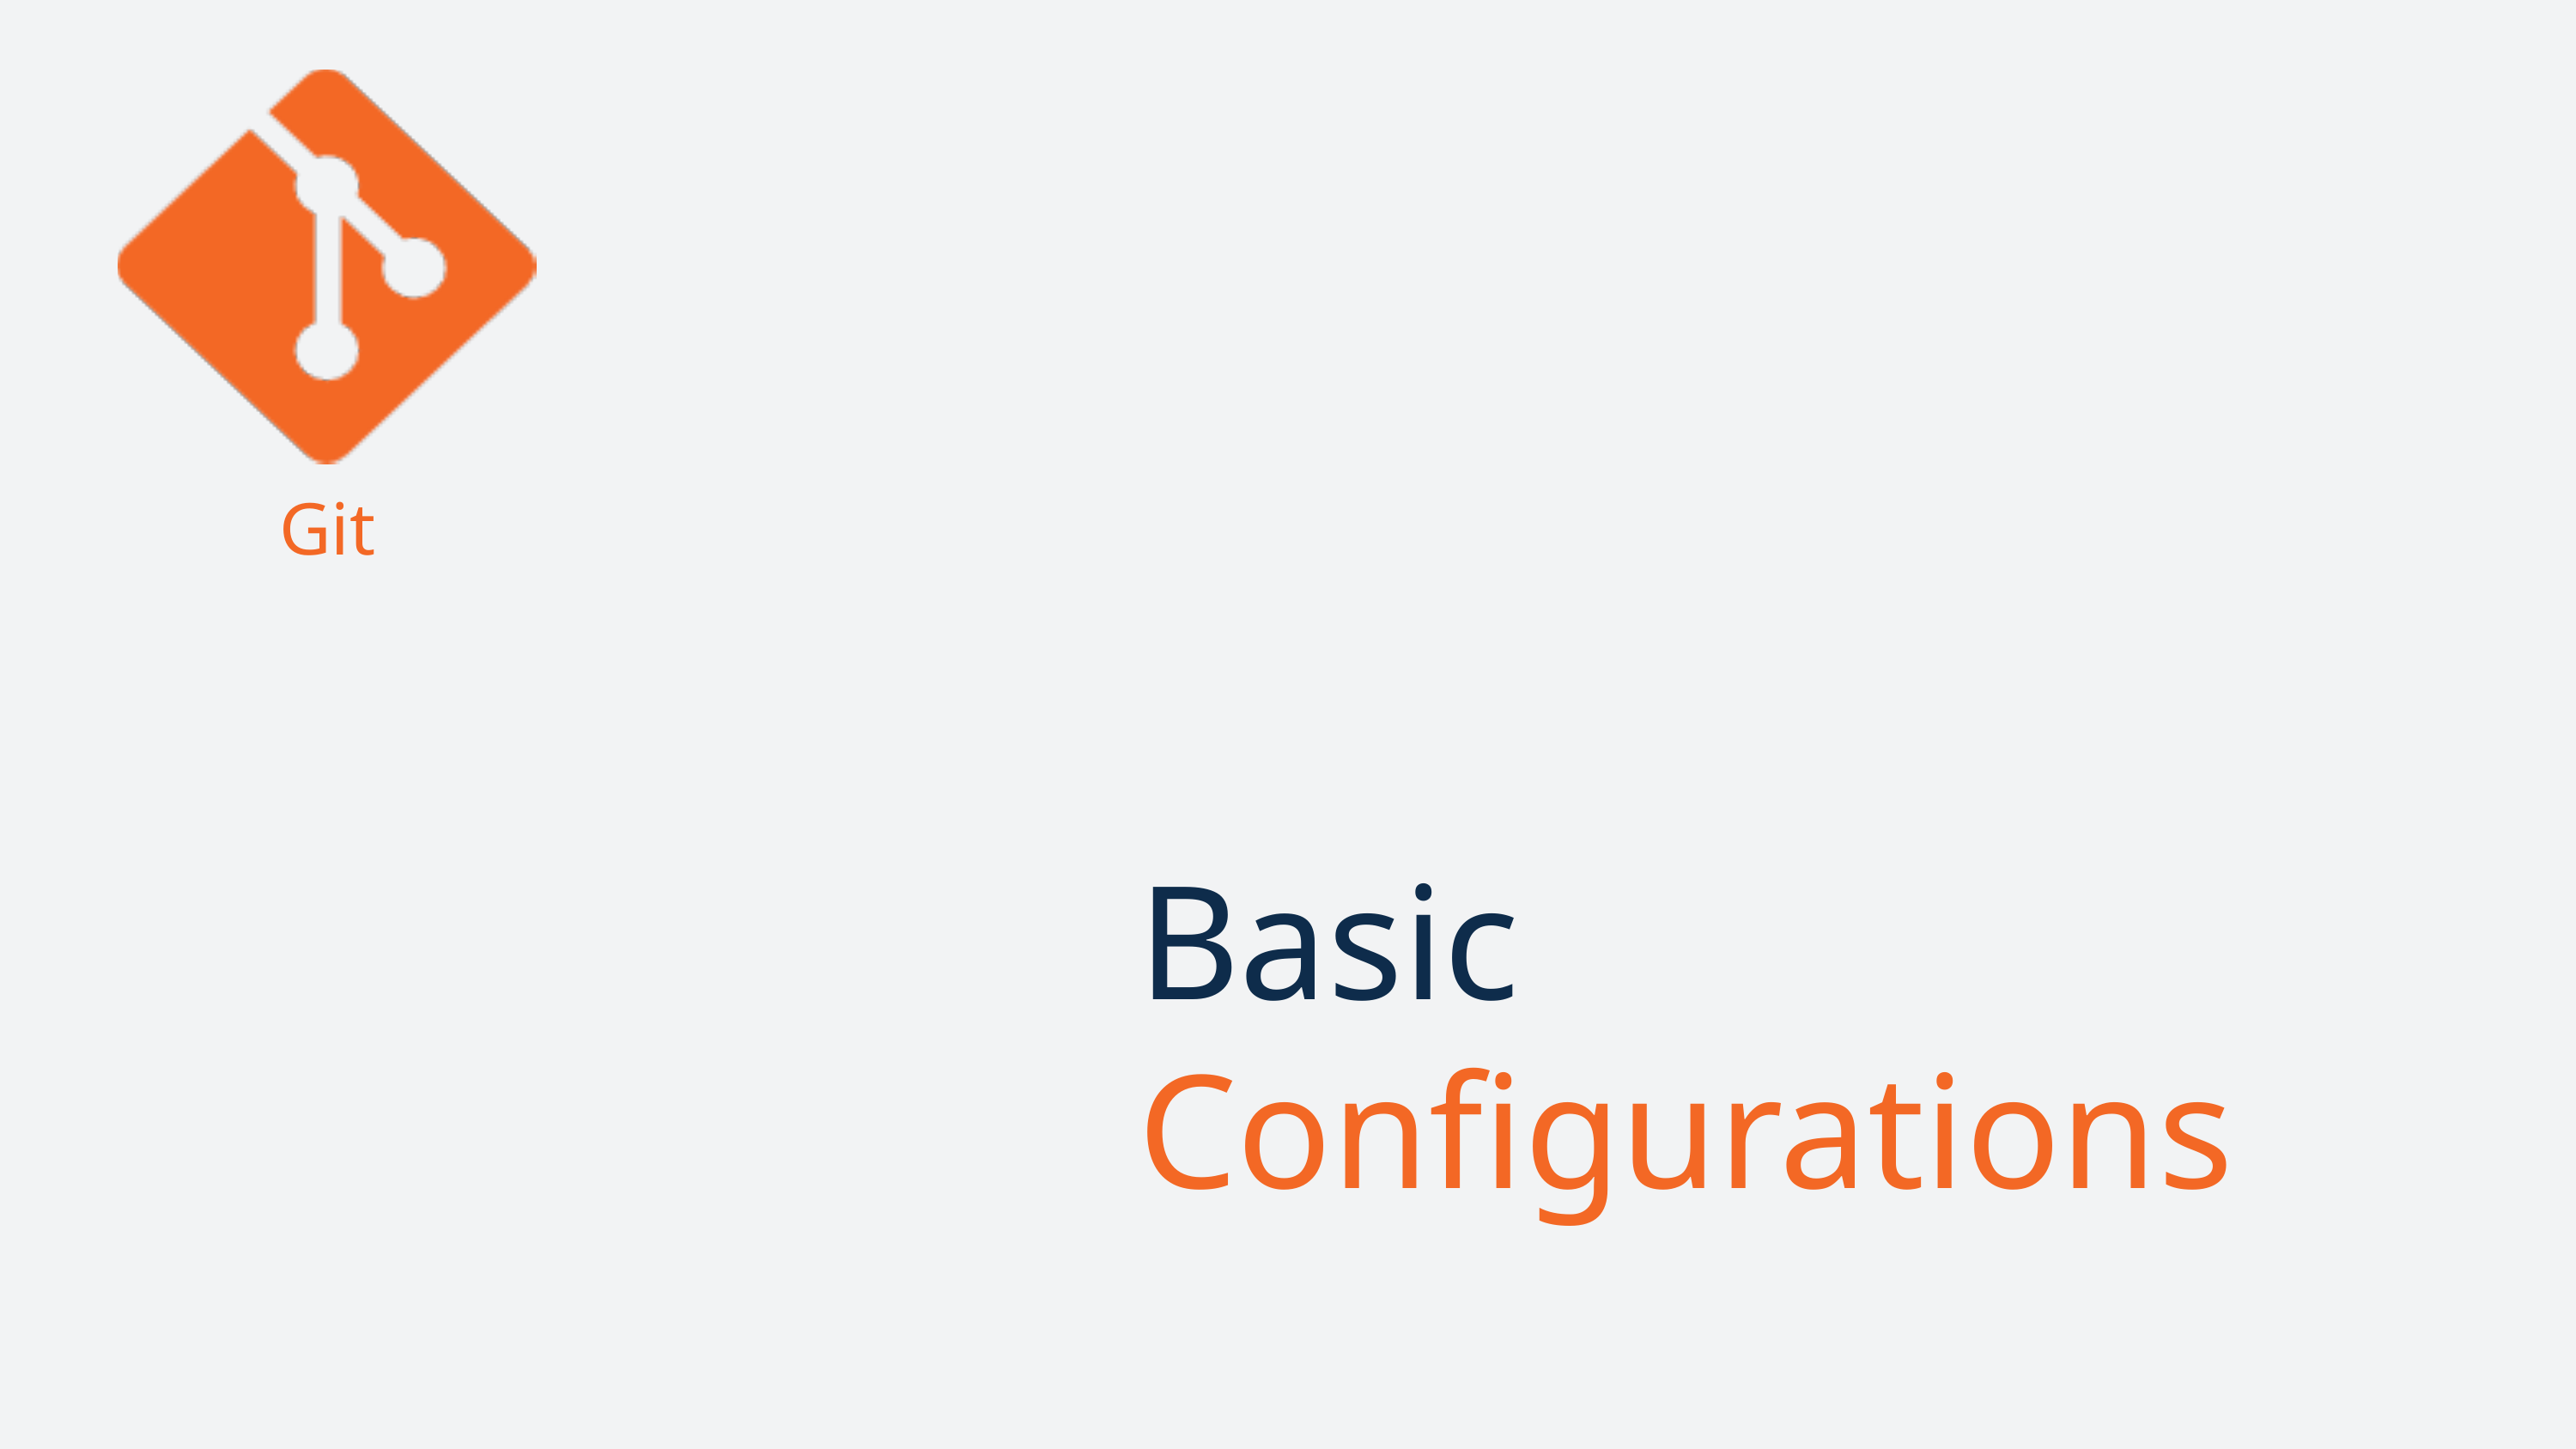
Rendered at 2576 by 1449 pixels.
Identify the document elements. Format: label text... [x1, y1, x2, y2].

picture [118, 69, 538, 464]
text_box Git [263, 477, 392, 576]
text_box Basic Configurations [1138, 842, 2397, 1221]
